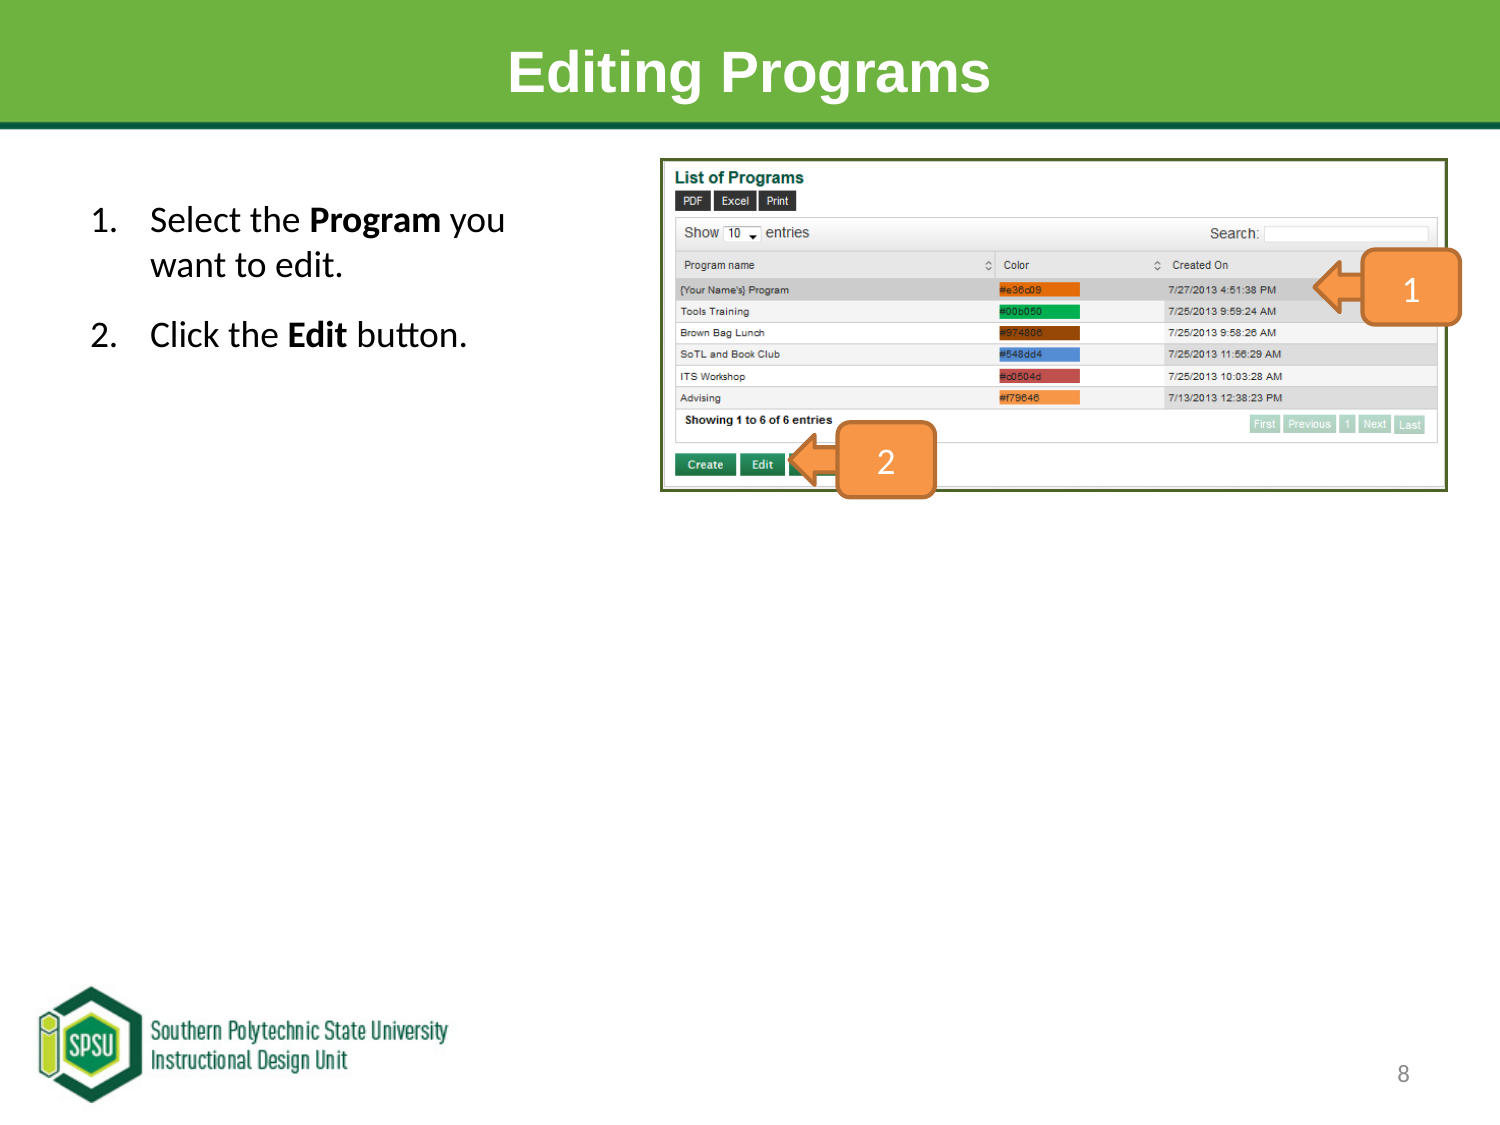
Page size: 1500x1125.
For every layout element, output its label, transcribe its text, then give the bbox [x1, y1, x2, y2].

text_box 2 [840, 496, 932, 500]
text_box 1 [1450, 247, 1463, 327]
list Select the Program you want to edit. Click the Edit button. [75, 187, 538, 988]
picture [0, 0, 1500, 1125]
slide_number 8 [1074, 1042, 1425, 1103]
title Editing Programs [75, 0, 1425, 138]
